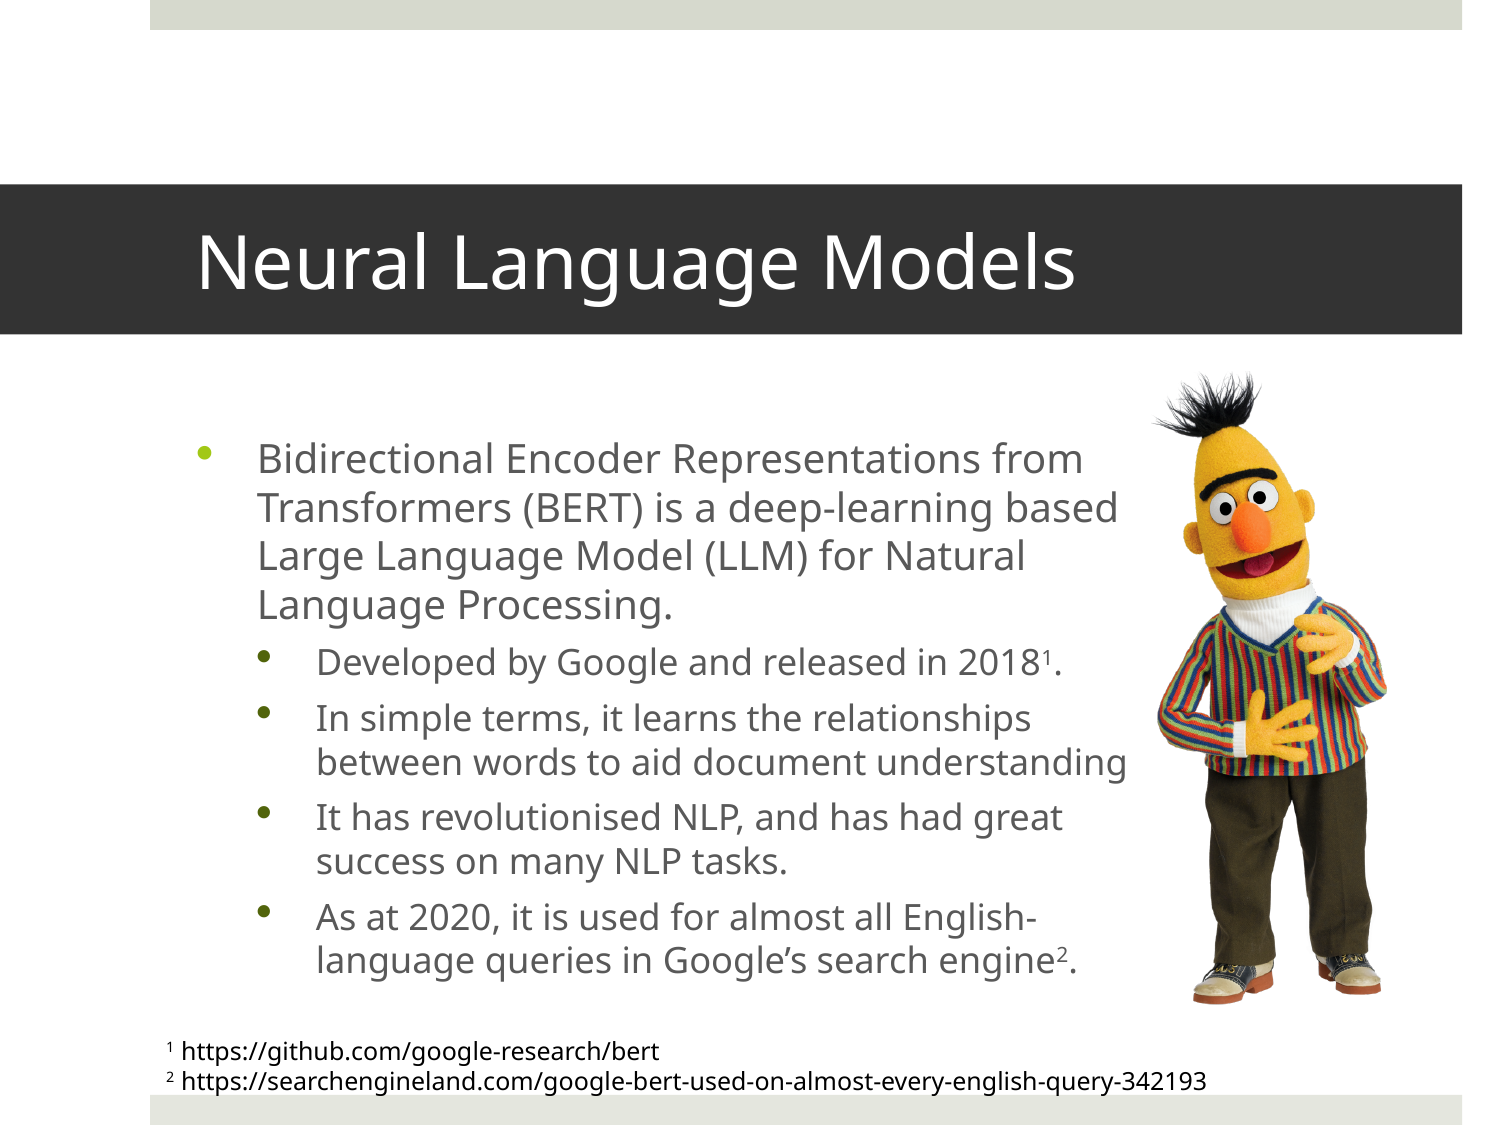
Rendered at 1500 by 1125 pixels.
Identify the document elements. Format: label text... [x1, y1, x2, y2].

text_box 1 https://github.com/google-research/bert 2 https://searchengineland.com/google-bert-used-on-almost-every-english-query-342193 [151, 1027, 1463, 1103]
list Bidirectional Encoder Representations from Transformers (BERT) is a deep-learning based Large Language Model (LLM) for Natural Language Processing. Developed by Google and released in 20181. In simple terms, it learns the relationships between words to aid document understanding It has revolutionised NLP, and has had great success on many NLP tasks. As at 2020, it is used for almost all English-language queries in Google’s search engine2. [182, 425, 1151, 1027]
title Neural Language Models [0, 184, 1463, 335]
picture [1081, 370, 1463, 1006]
